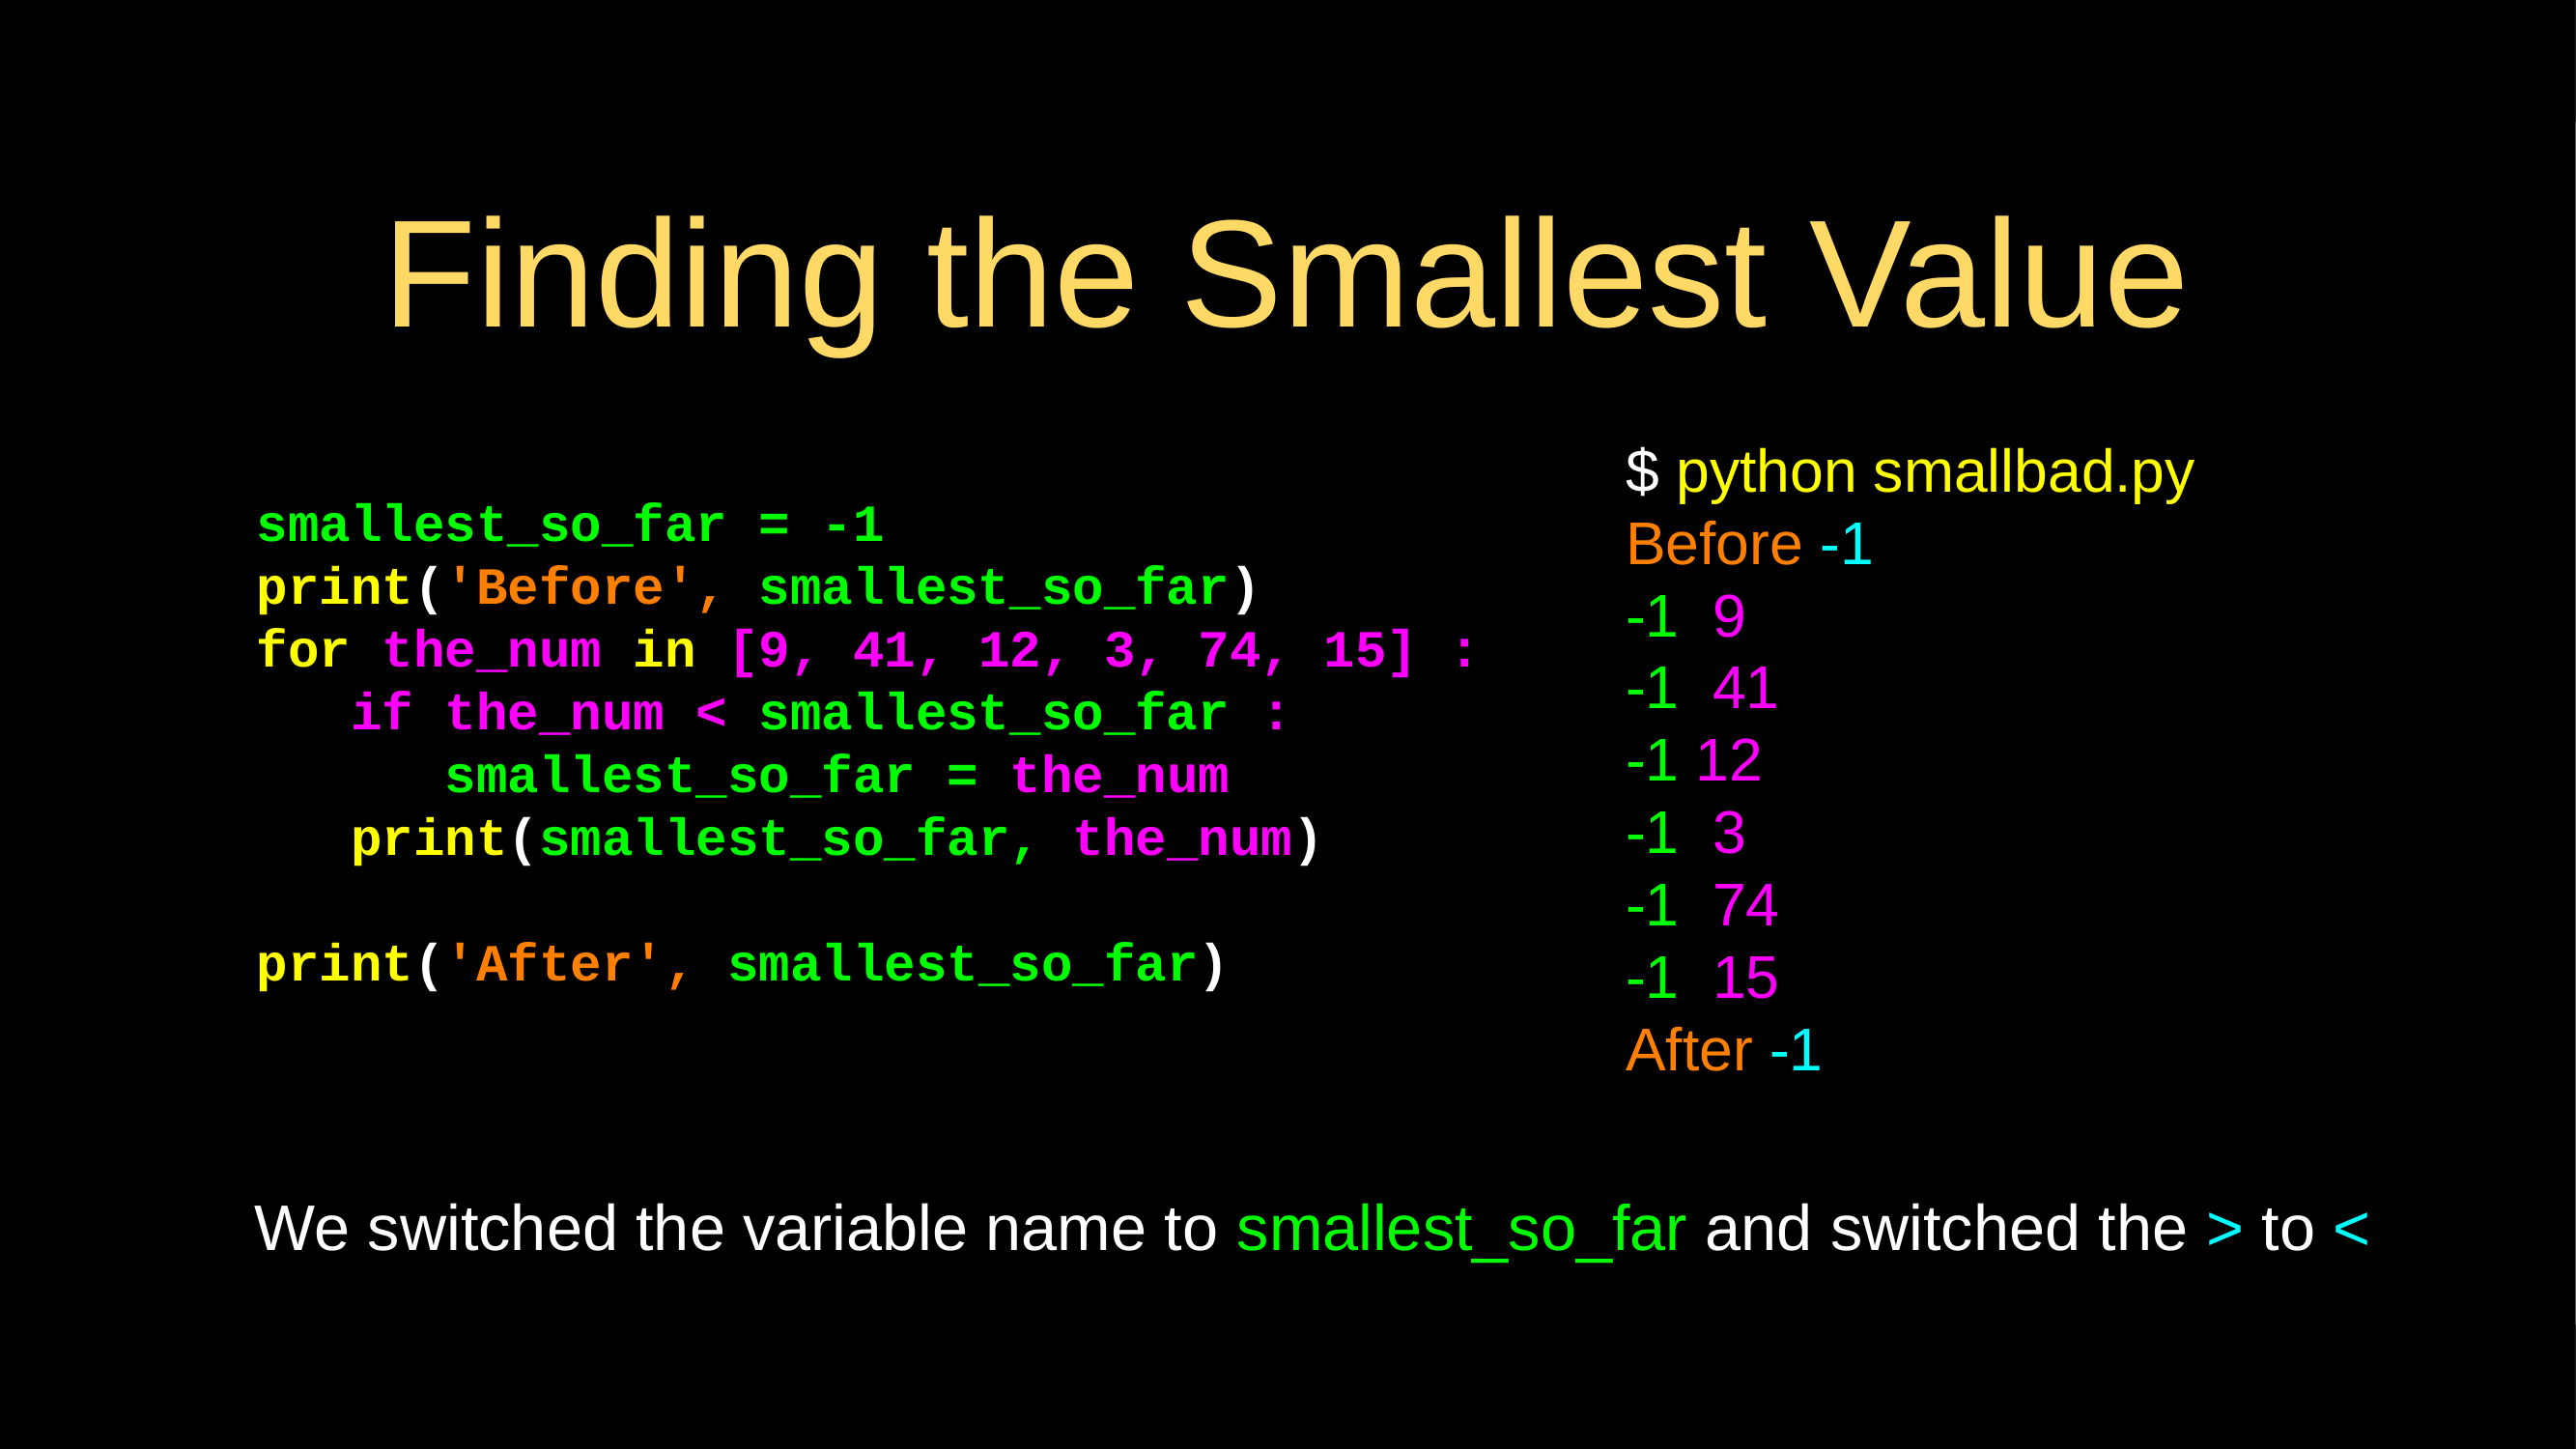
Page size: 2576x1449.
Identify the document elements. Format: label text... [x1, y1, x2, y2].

text_box smallest_so_far = -1 print('Before', smallest_so_far) for the_num in [9, 41, 12, 3, 74, 15] : if the_num < smallest_so_far : smallest_so_far = the_num print(smallest_so_far, the_num) print('After', smallest_so_far) [256, 476, 1524, 1004]
title Finding the Smallest Value [183, 129, 2391, 403]
text_box $ python smallbad.py Before -1 -1 9 -1 41 -1 12 -1 3 -1 74 -1 15 After -1 [1626, 362, 2295, 1152]
text_box We switched the variable name to smallest_so_far and switched the > to < [143, 1140, 2482, 1297]
